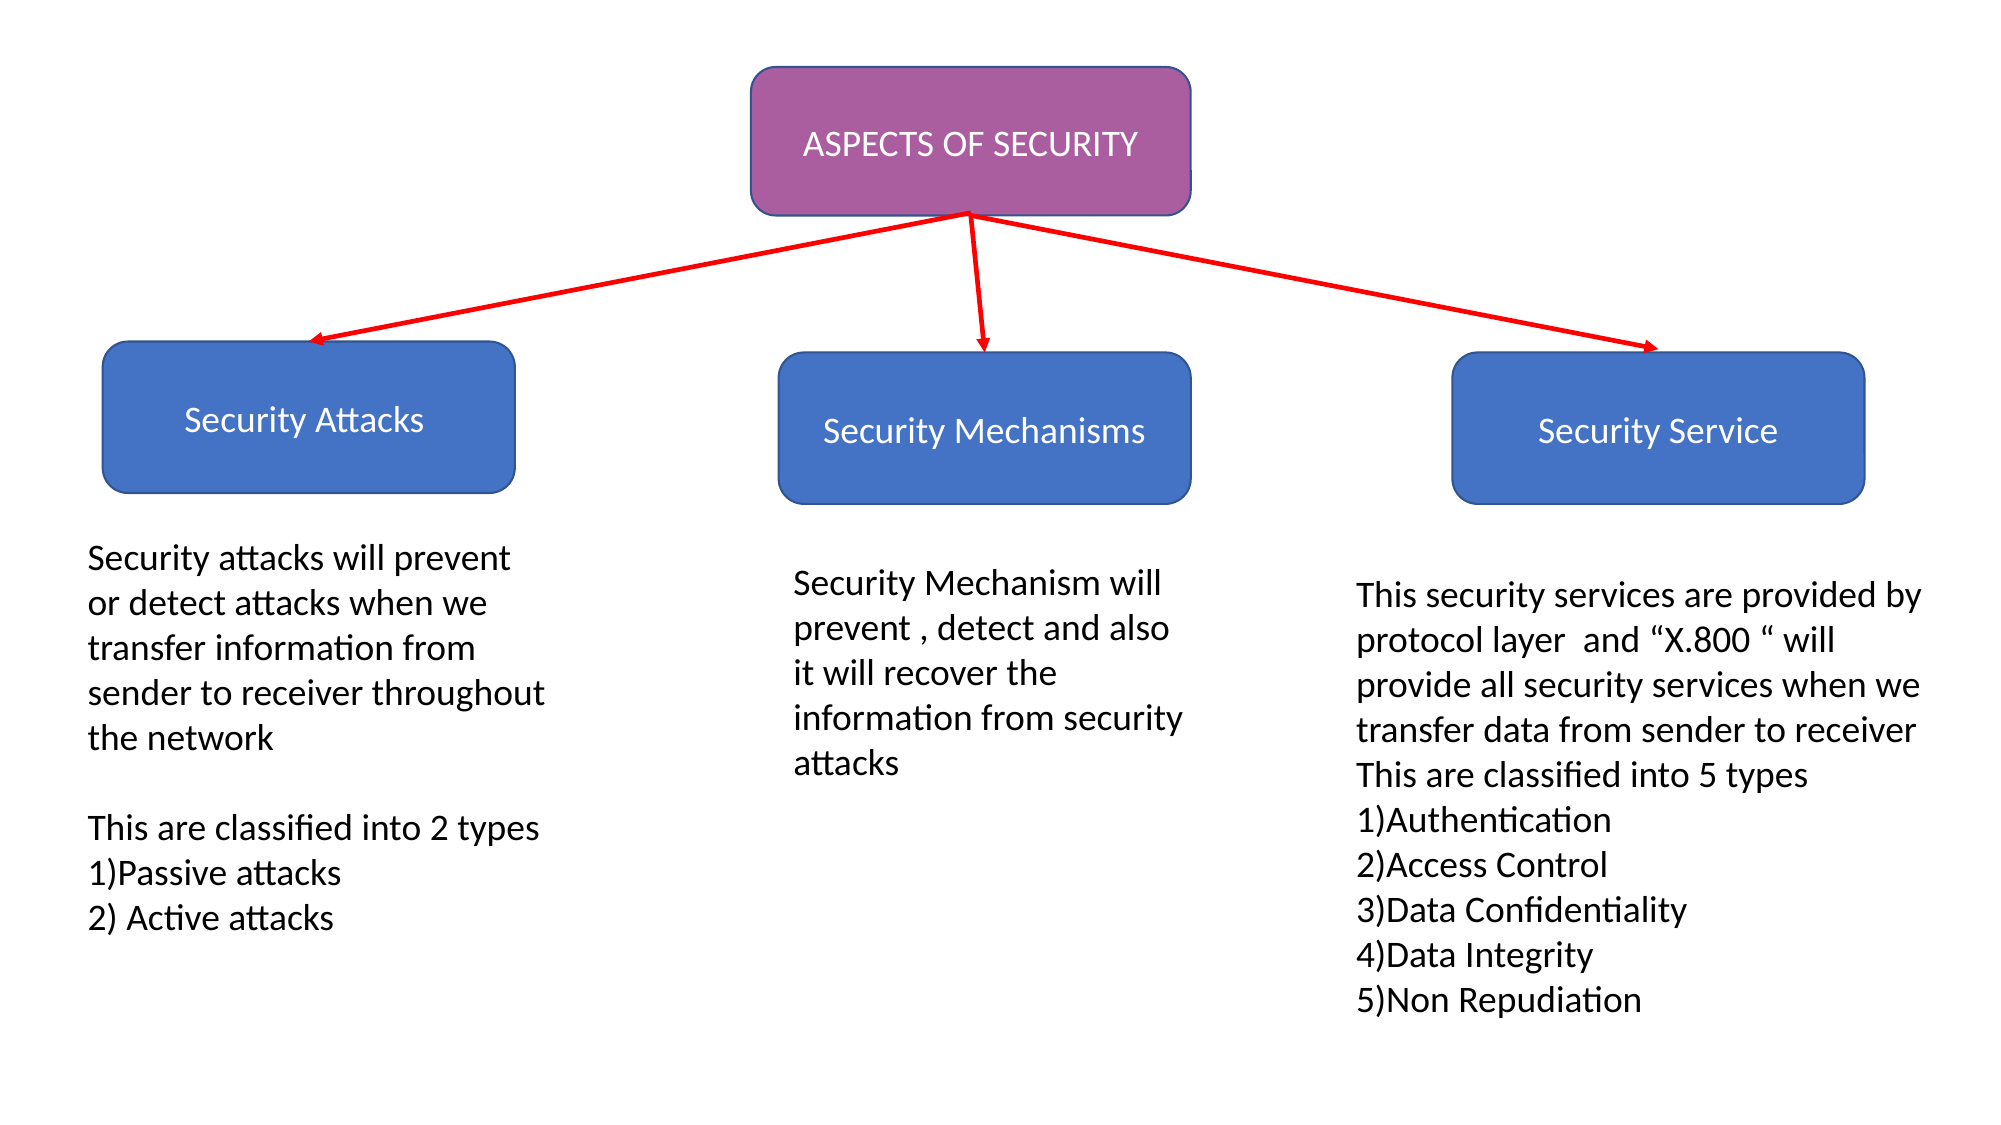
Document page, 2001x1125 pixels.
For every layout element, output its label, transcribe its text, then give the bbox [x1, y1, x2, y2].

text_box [308, 212, 971, 342]
text_box This security services are provided by protocol layer and “X.800 “ will provide all security services when we transfer data from sender to receiver This are classified into 5 types 1)Authentication 2)Access Control 3)Data Confidentiality 4)Data Integrity 5)Non Repudiation [1341, 562, 1966, 1028]
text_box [970, 215, 1659, 350]
text_box Security Mechanism will prevent , detect and also it will recover the information from security attacks [778, 550, 1202, 791]
text_box ASPECTS OF SECURITY [749, 65, 1192, 215]
text_box Security Mechanisms [777, 351, 1192, 505]
text_box Security attacks will prevent or detect attacks when we transfer information from sender to receiver throughout the network This are classified into 2 types 1)Passive attacks 2) Active attacks [72, 525, 565, 946]
text_box Security Service [1451, 351, 1866, 505]
text_box Security Attacks [101, 340, 516, 495]
